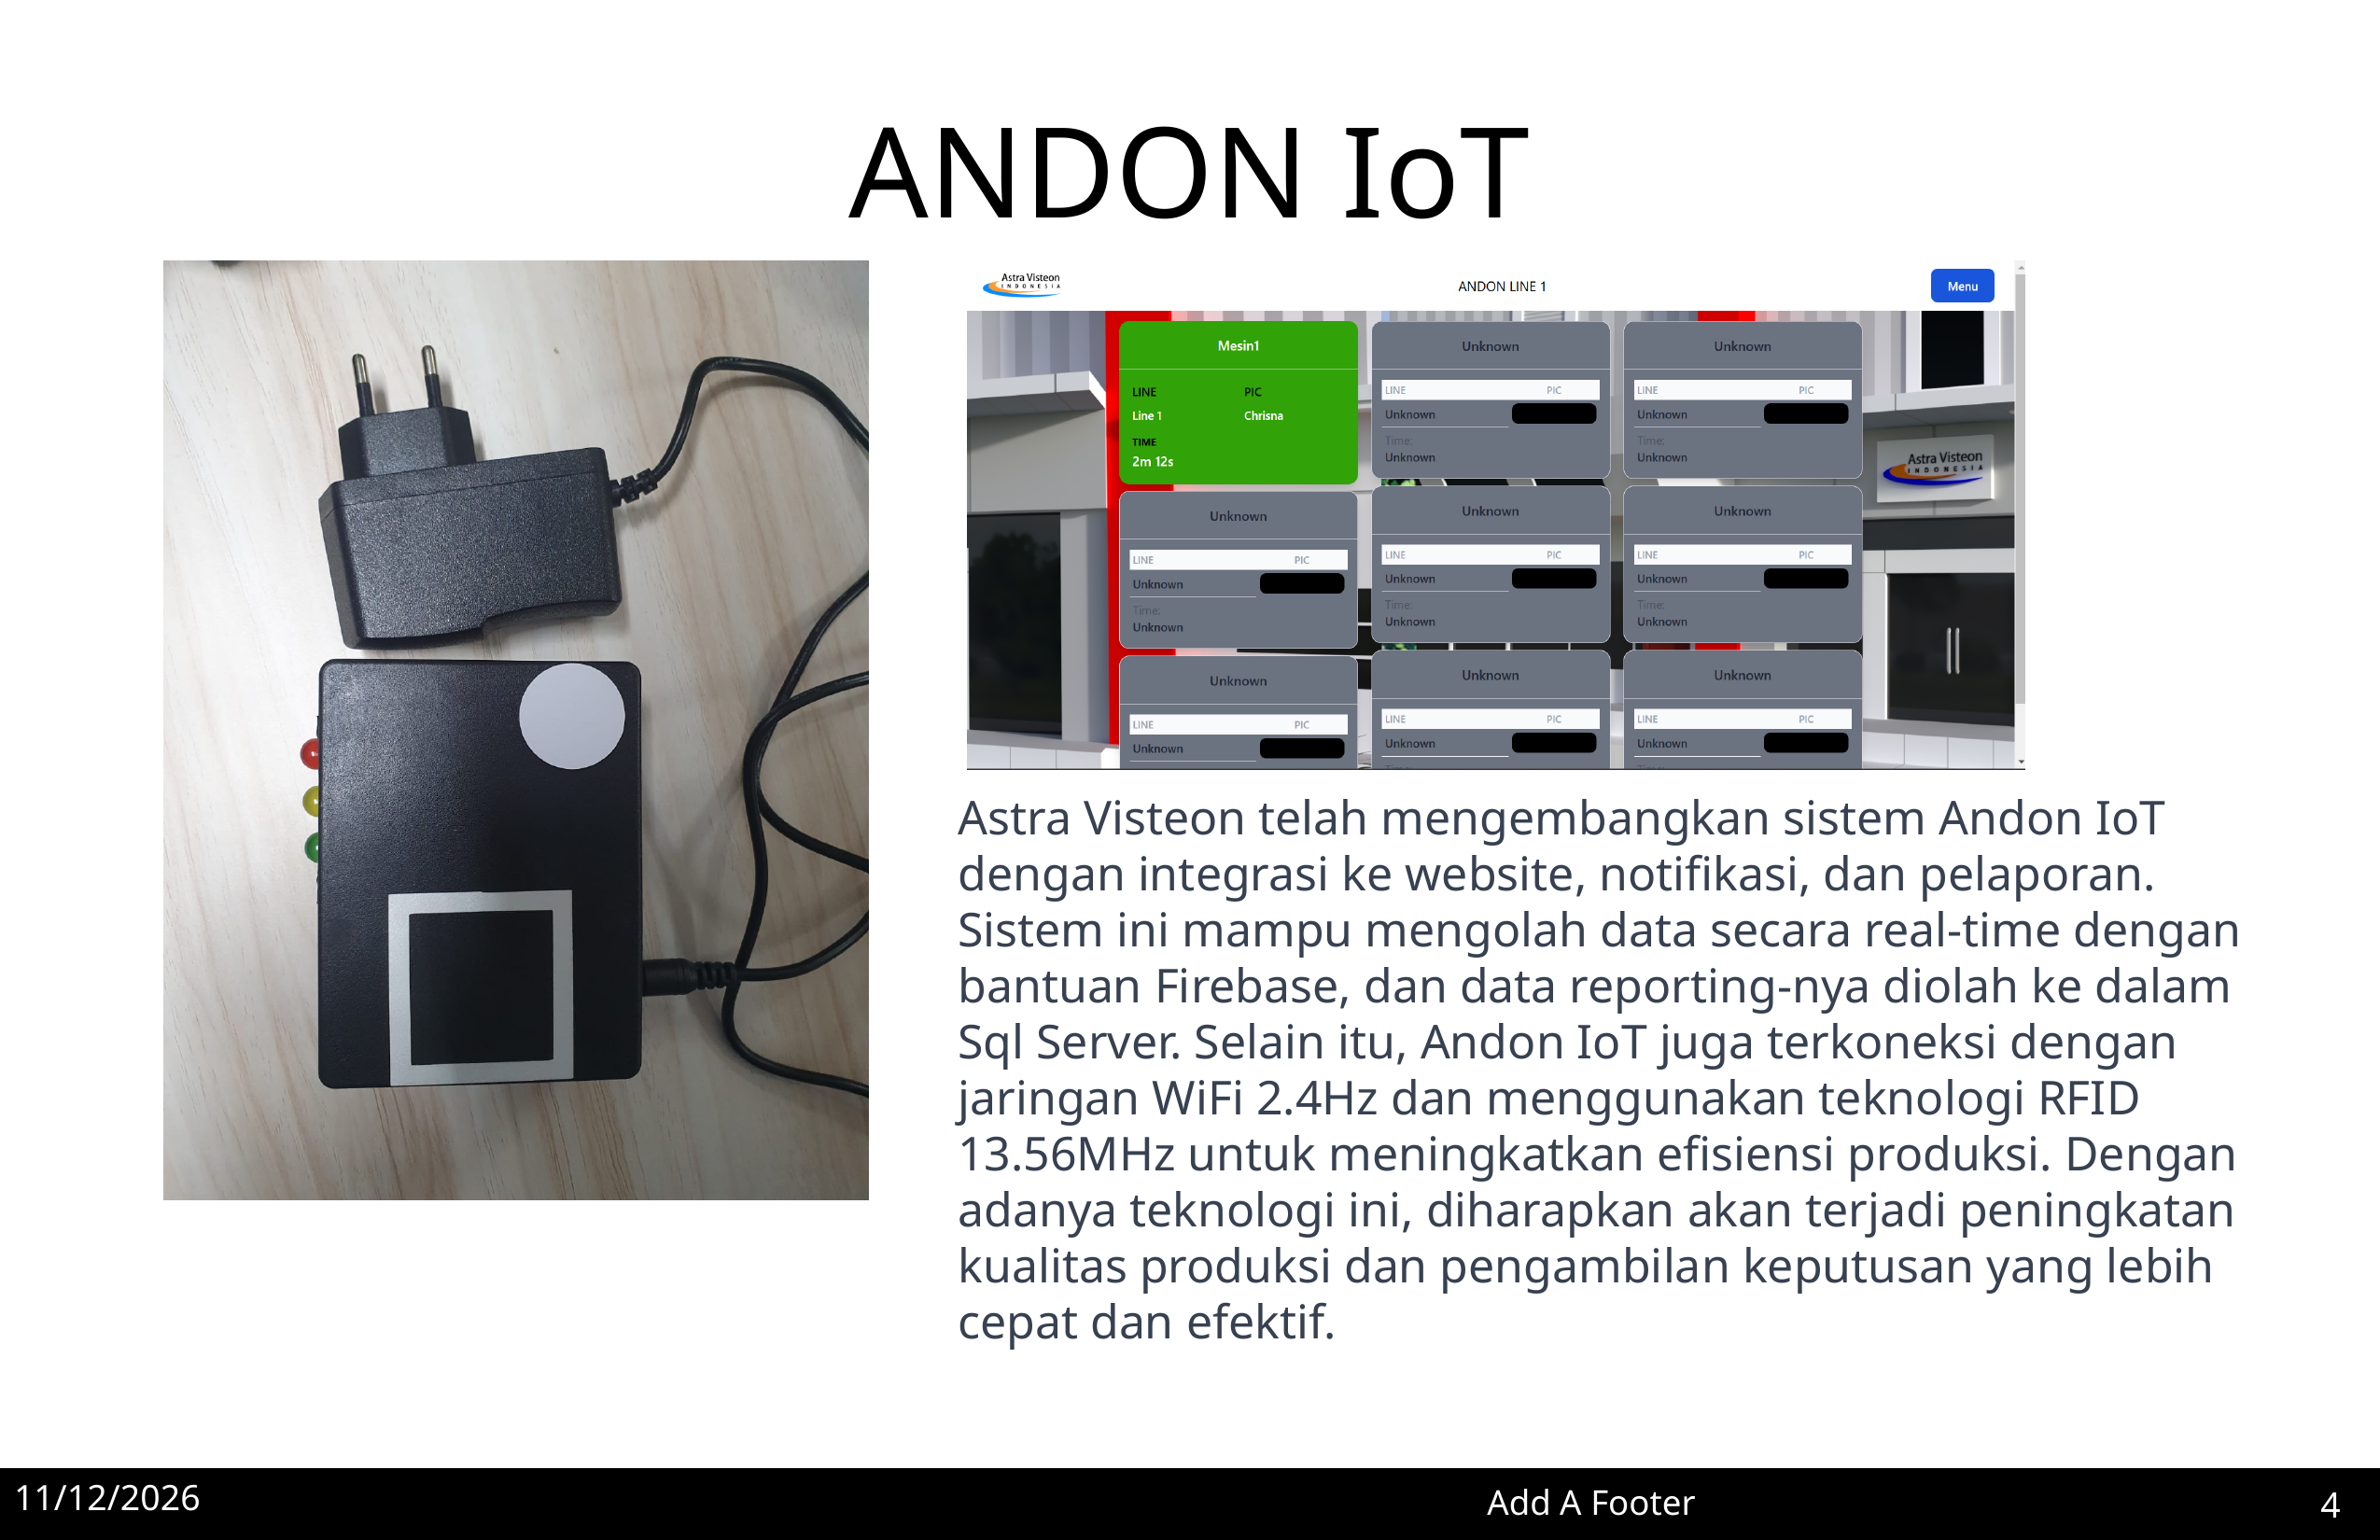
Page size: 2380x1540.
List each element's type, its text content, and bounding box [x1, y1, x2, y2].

text_box Astra Visteon telah mengembangkan sistem Andon IoT dengan integrasi ke website, notifikasi, dan pelaporan. Sistem ini mampu mengolah data secara real-time dengan bantuan Firebase, dan data reporting-nya diolah ke dalam Sql Server. Selain itu, Andon IoT juga terkoneksi dengan jaringan WiFi 2.4Hz dan menggunakan teknologi RFID 13.56MHz untuk meningkatkan efisiensi produksi. Dengan adanya teknologi ini, diharapkan akan terjadi peningkatan kualitas produksi dan pengambilan keputusan yang lebih cepat dan efektif. [944, 781, 2310, 1356]
title ANDON IoT [163, 80, 2217, 274]
picture [163, 260, 869, 1200]
footer Add A Footer [1190, 1476, 1994, 1533]
slide_number 4 [2024, 1473, 2355, 1540]
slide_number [0, 1464, 536, 1533]
picture [967, 260, 2025, 770]
